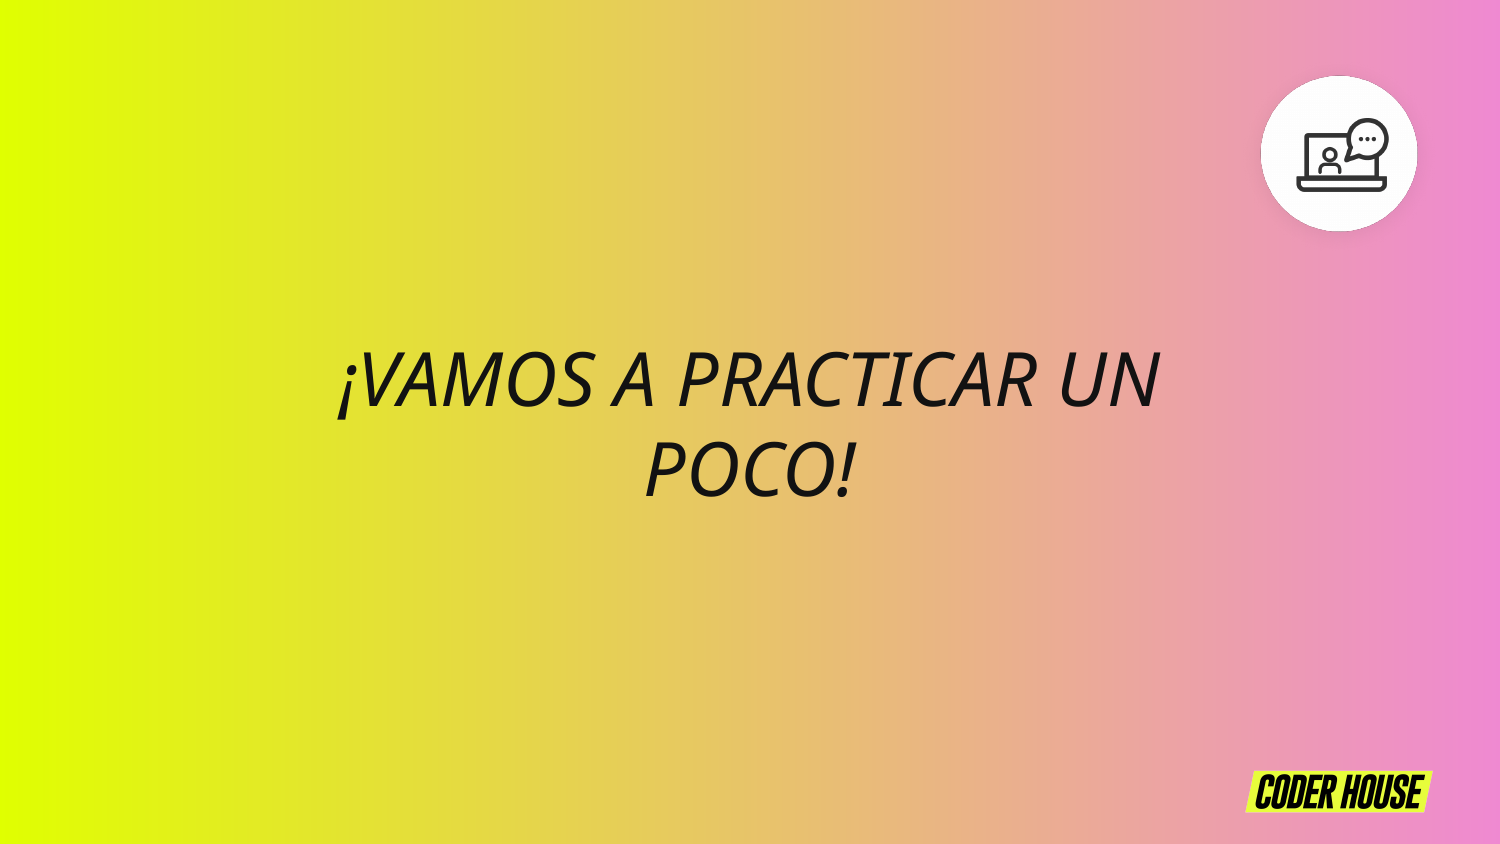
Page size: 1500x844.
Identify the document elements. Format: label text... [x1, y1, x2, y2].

text_box ¡VAMOS A PRACTICAR UN POCO! [229, 340, 1271, 503]
picture [1241, 764, 1437, 819]
picture [1241, 55, 1437, 251]
